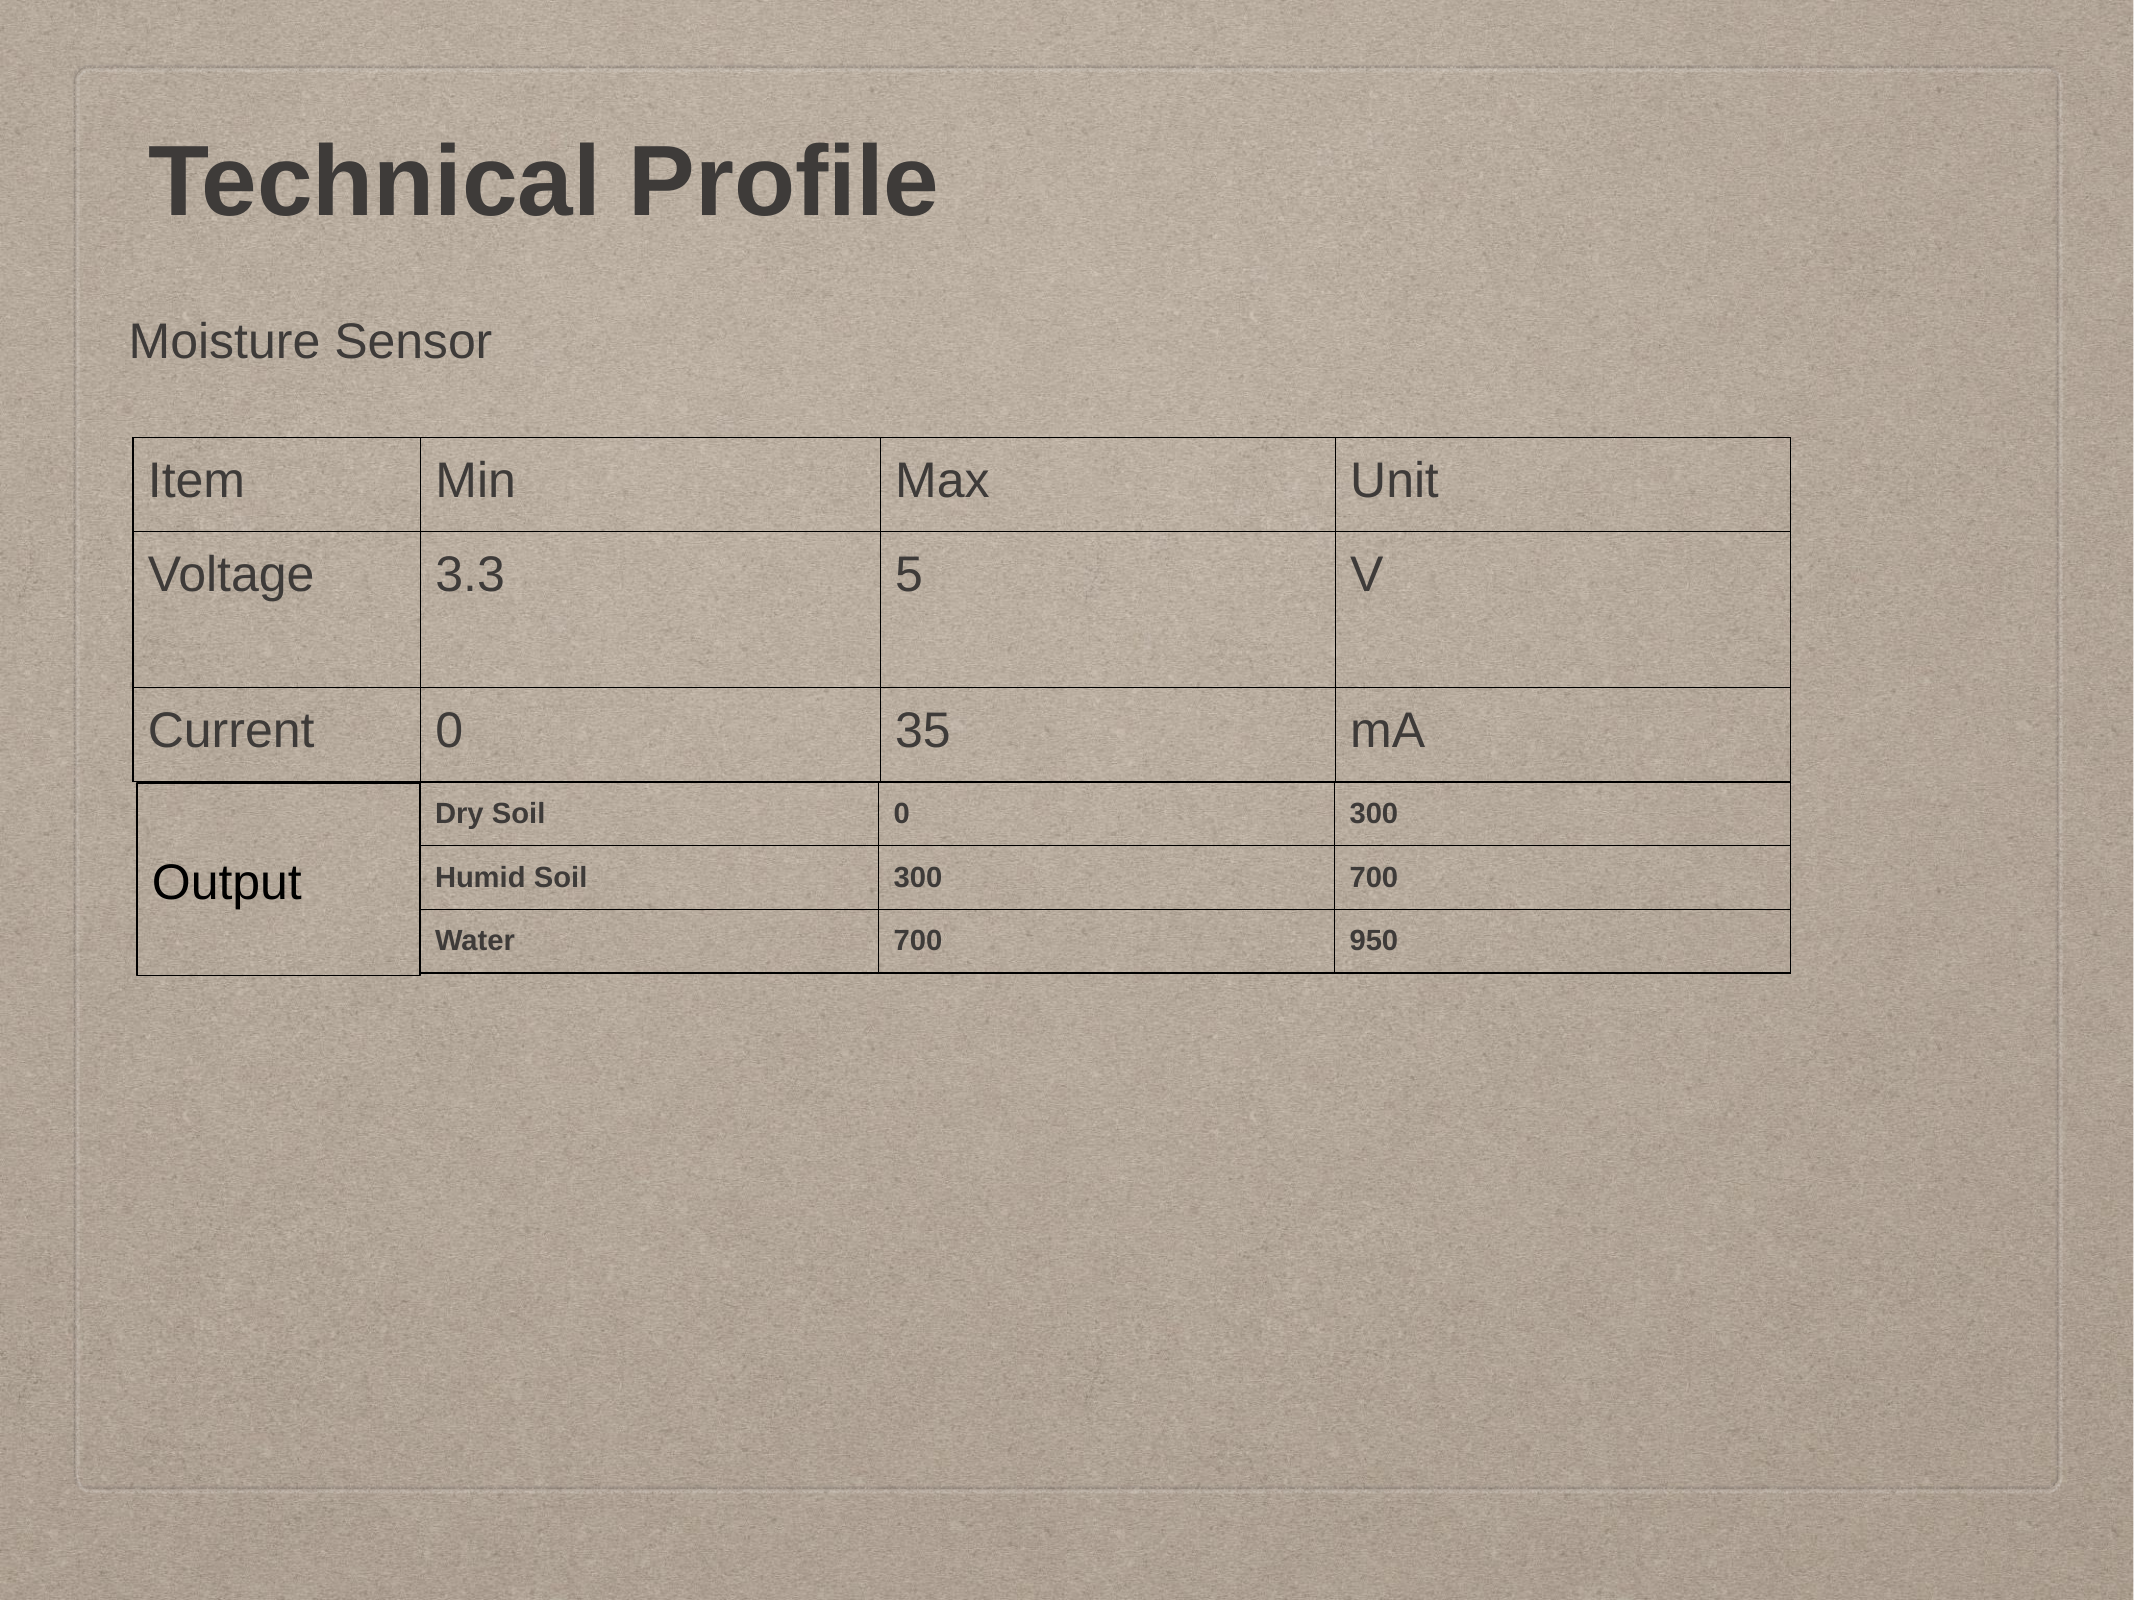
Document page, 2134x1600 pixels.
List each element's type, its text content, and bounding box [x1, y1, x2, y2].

table_header Item [134, 438, 420, 531]
table_cell 950 [1335, 910, 1790, 972]
table_cell 5 [881, 532, 1335, 687]
table_cell V [1336, 532, 1790, 687]
picture [0, 0, 2134, 1600]
text_box Output [136, 783, 421, 976]
table_cell 3.3 [421, 532, 880, 687]
table_header 0 [879, 783, 1334, 845]
table_cell 700 [879, 910, 1334, 972]
table_header Max [881, 438, 1335, 531]
table_cell 0 [421, 688, 880, 781]
table_cell Humid Soil [421, 846, 878, 909]
table_cell 700 [1335, 846, 1790, 909]
text_box Moisture Sensor [113, 293, 681, 354]
table_cell 35 [881, 688, 1335, 781]
table_header Min [421, 438, 880, 531]
table_cell Current [134, 688, 420, 781]
table_header 300 [1335, 783, 1790, 845]
table_cell 300 [879, 846, 1334, 909]
table_cell Water [421, 910, 878, 972]
table_header Dry Soil [421, 783, 878, 845]
title Technical Profile [133, 123, 1974, 290]
table_header Unit [1336, 438, 1790, 531]
table_cell mA [1336, 688, 1790, 781]
table_cell Voltage [134, 532, 420, 687]
